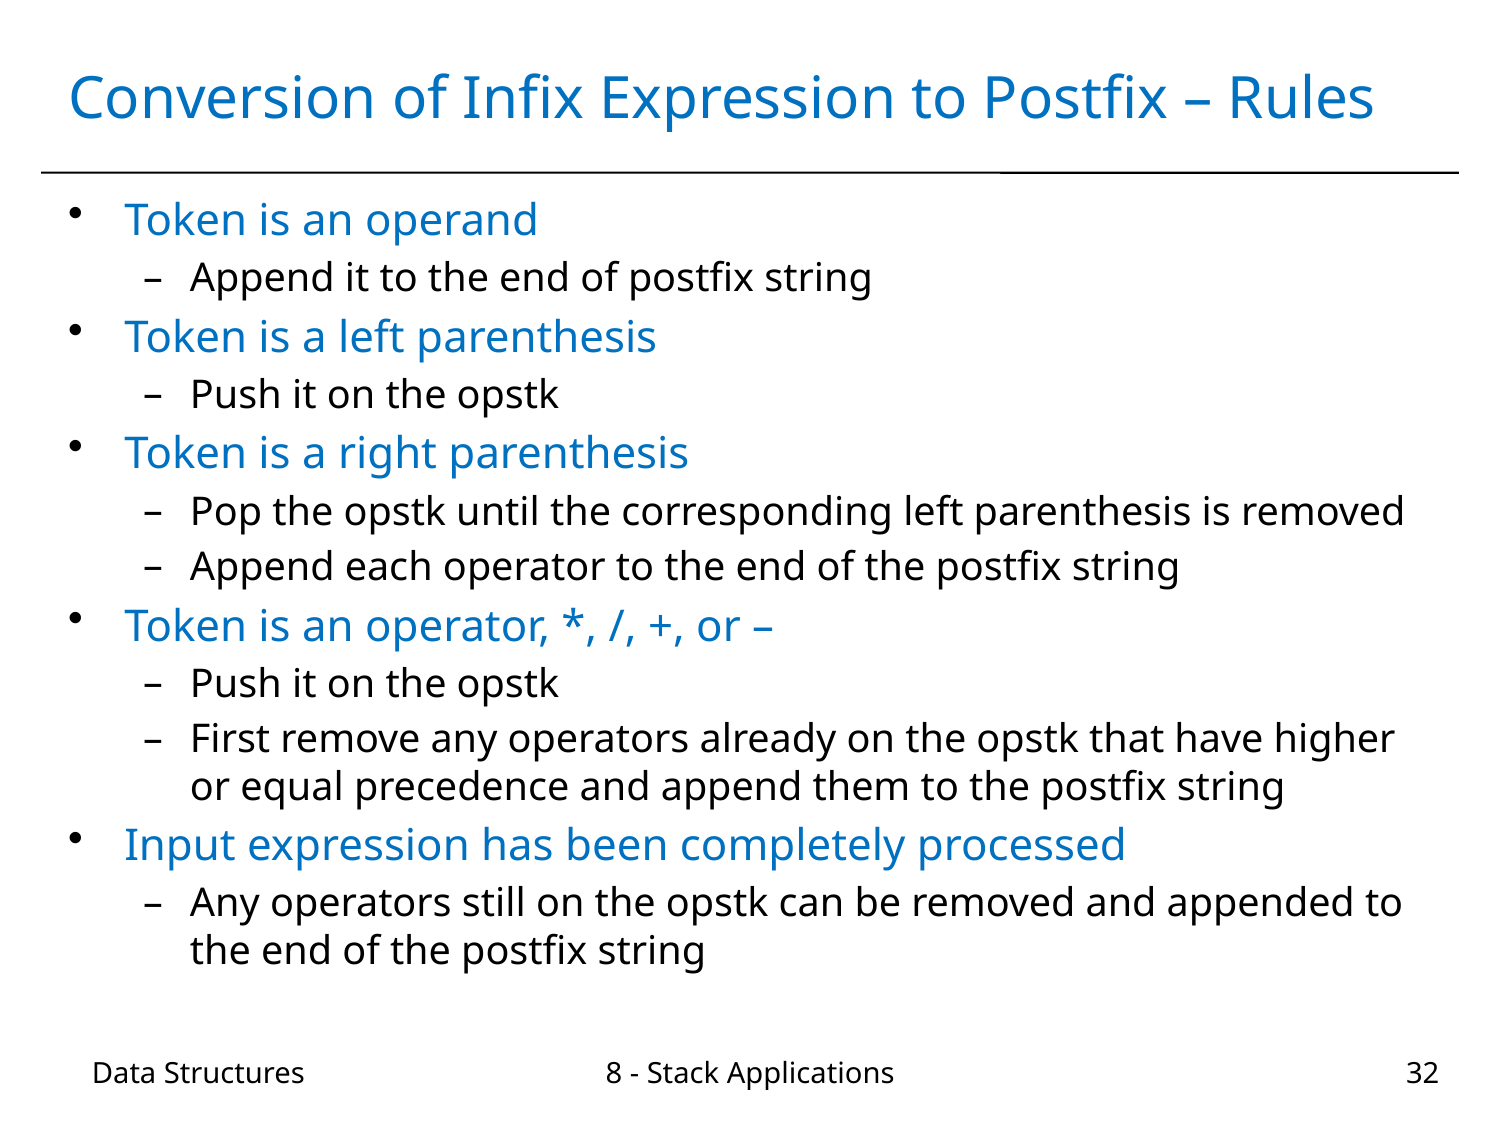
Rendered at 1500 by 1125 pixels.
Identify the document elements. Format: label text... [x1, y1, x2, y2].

list Token is an operand Append it to the end of postfix string Token is a left parenthesis Push it on the opstk Token is a right parenthesis Pop the opstk until the corresponding left parenthesis is removed Append each operator to the end of the postfix string Token is an operator, *, /, +, or – Push it on the opstk First remove any operators already on the opstk that have higher or equal precedence and append them to the postfix string Input expression has been completely processed Any operators still on the opstk can be removed and appended to the end of the postfix string [52, 184, 1448, 1024]
slide_number 32 [1104, 1046, 1455, 1125]
footer 8 - Stack Applications [502, 1046, 999, 1125]
title Conversion of Infix Expression to Postfix – Rules [52, 30, 1448, 159]
slide_number Data Structures [76, 1046, 428, 1125]
